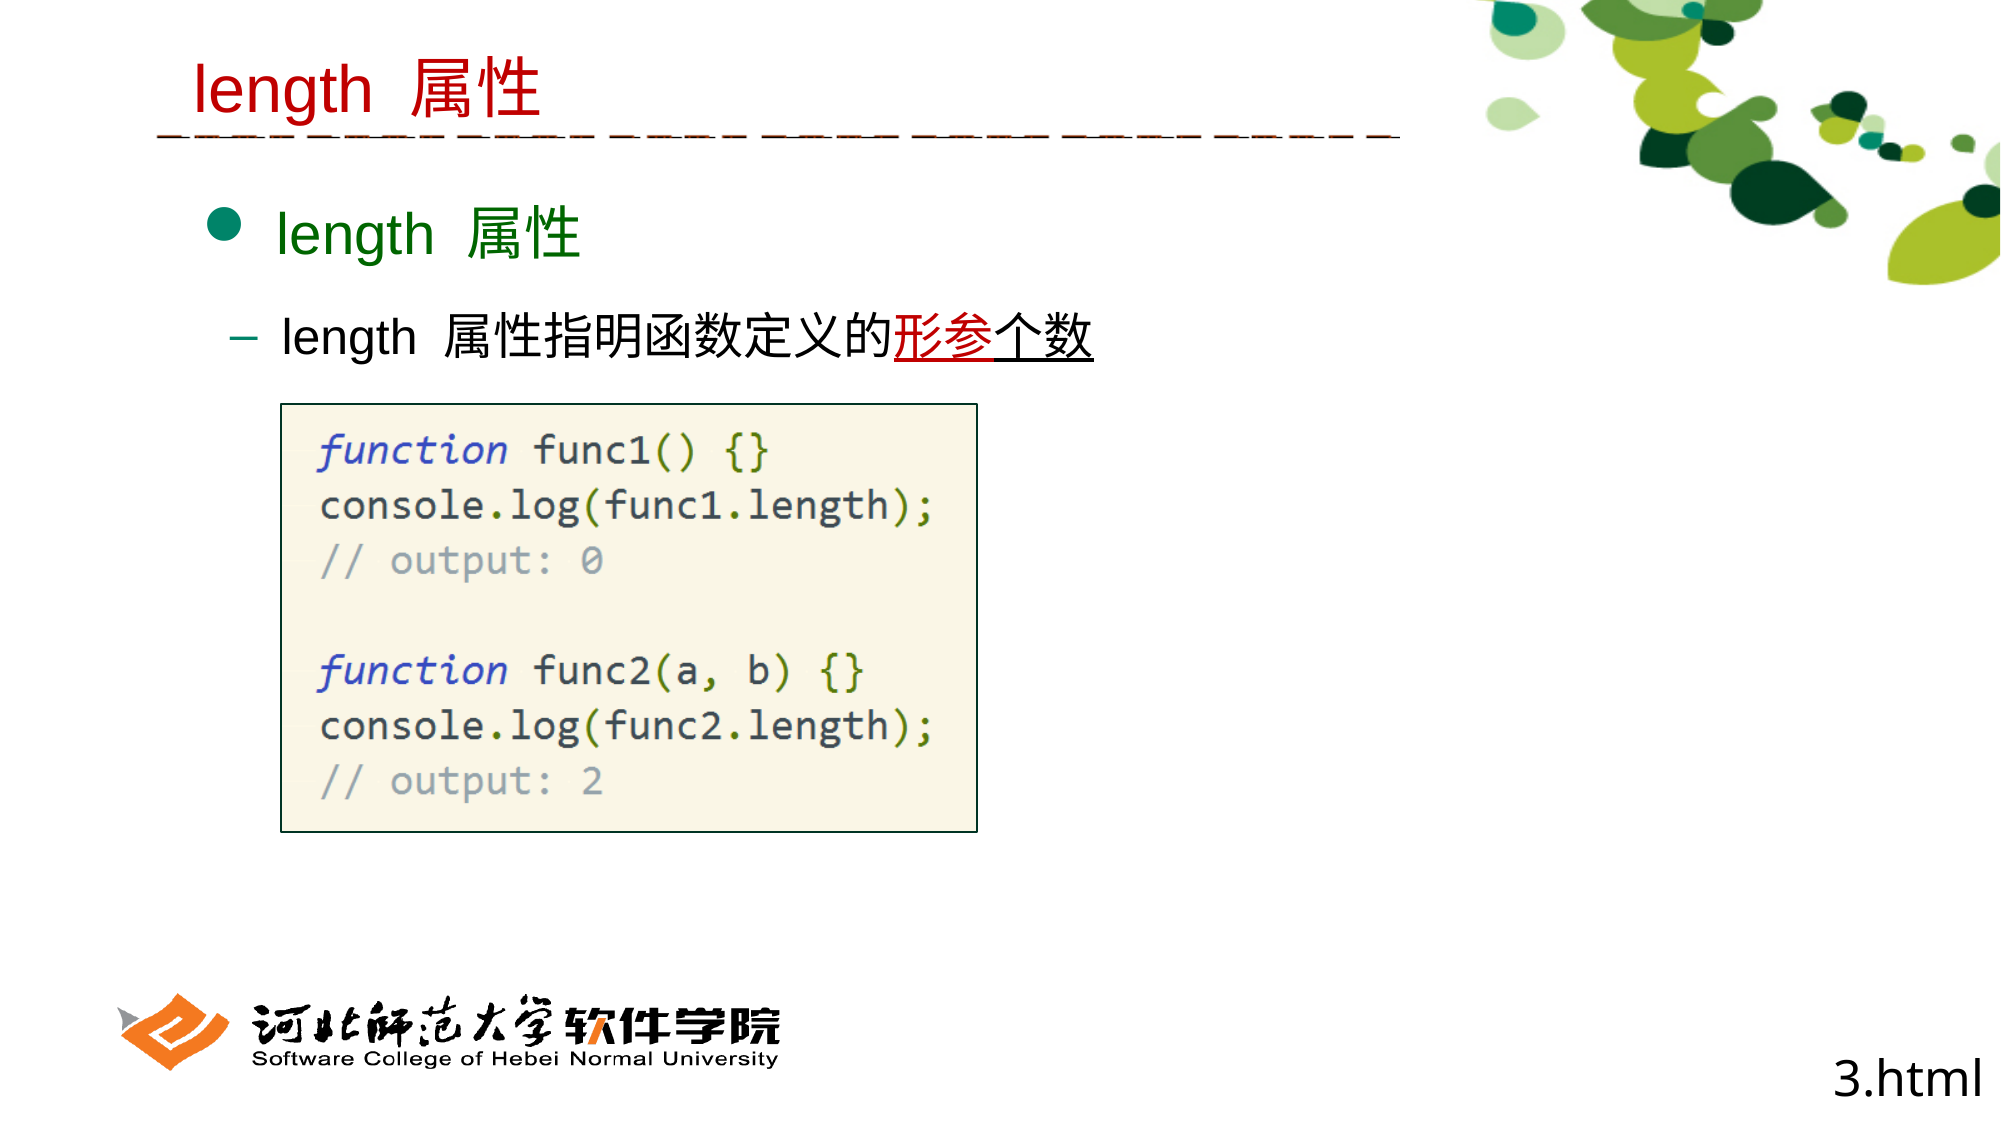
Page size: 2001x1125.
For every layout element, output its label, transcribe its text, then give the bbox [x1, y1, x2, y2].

picture [0, 0, 2001, 1125]
text_box 3.html [1819, 1039, 2000, 1115]
list length 属性 [178, 38, 1523, 120]
list length 属性 length 属性指明函数定义的形参个数 [187, 175, 1881, 983]
